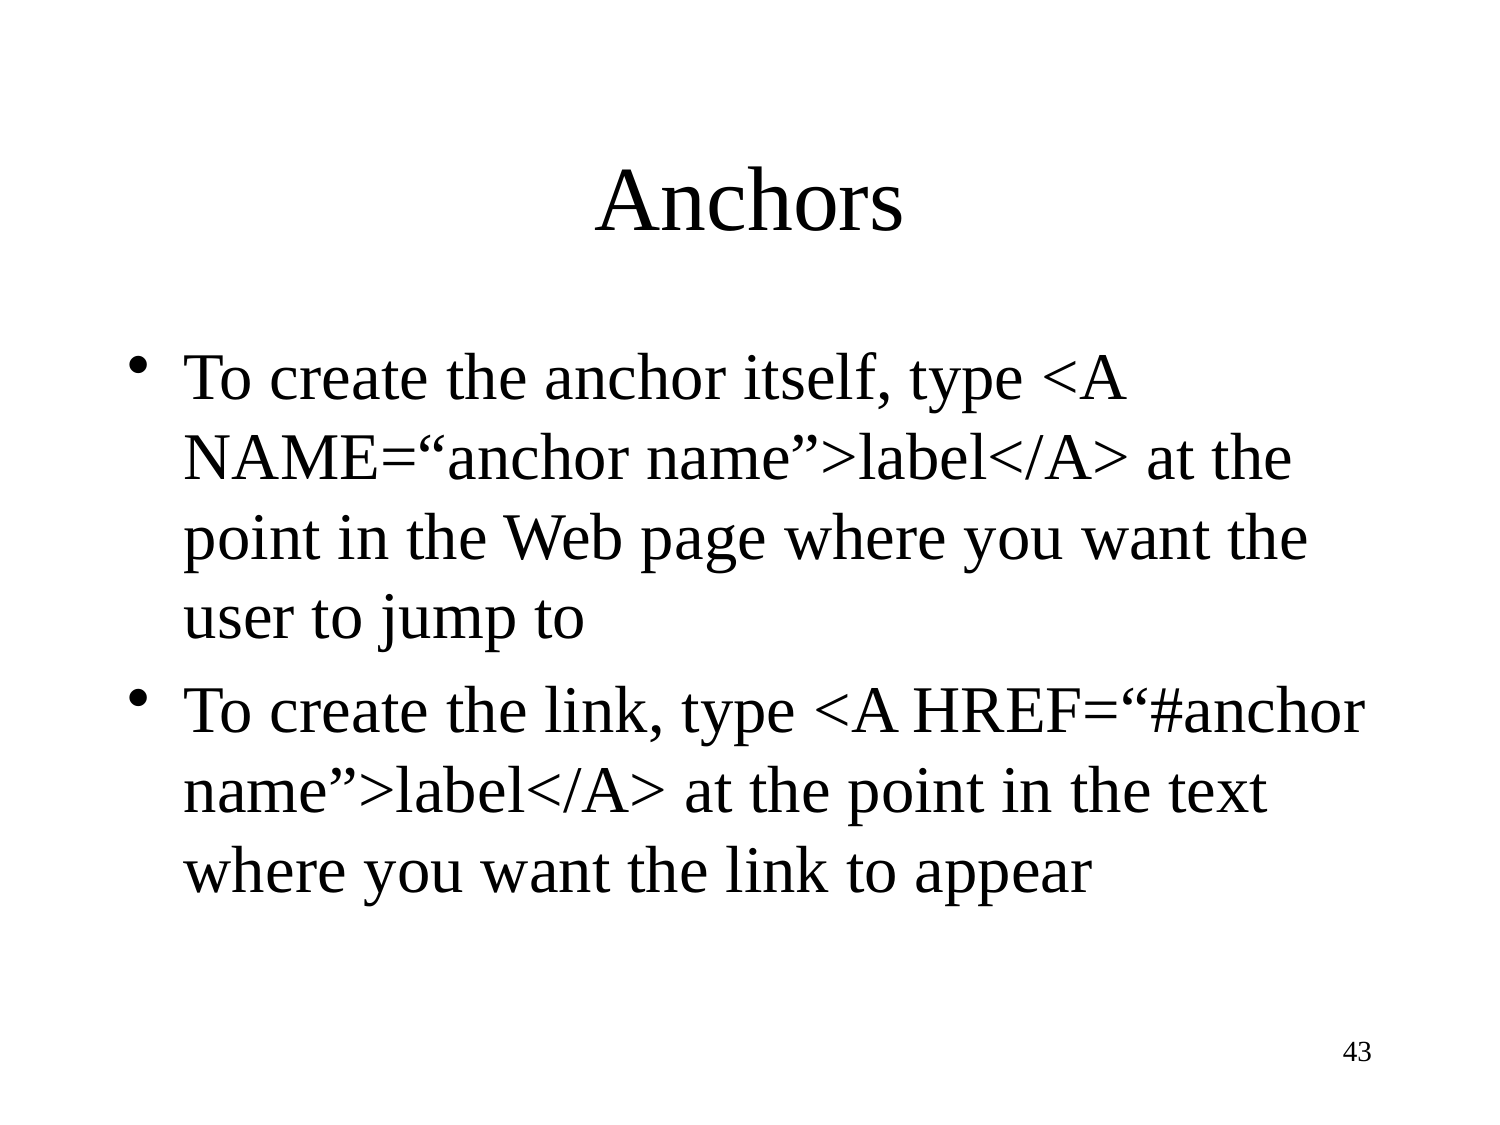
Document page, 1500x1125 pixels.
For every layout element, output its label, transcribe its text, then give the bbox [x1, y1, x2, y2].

title Anchors [112, 99, 1388, 288]
list To create the anchor itself, type <A NAME=“anchor name”>label</A> at the point in the Web page where you want the user to jump to To create the link, type <A HREF=“#anchor name”>label</A> at the point in the text where you want the link to appear [112, 324, 1388, 1001]
slide_number 43 [1074, 1024, 1388, 1101]
